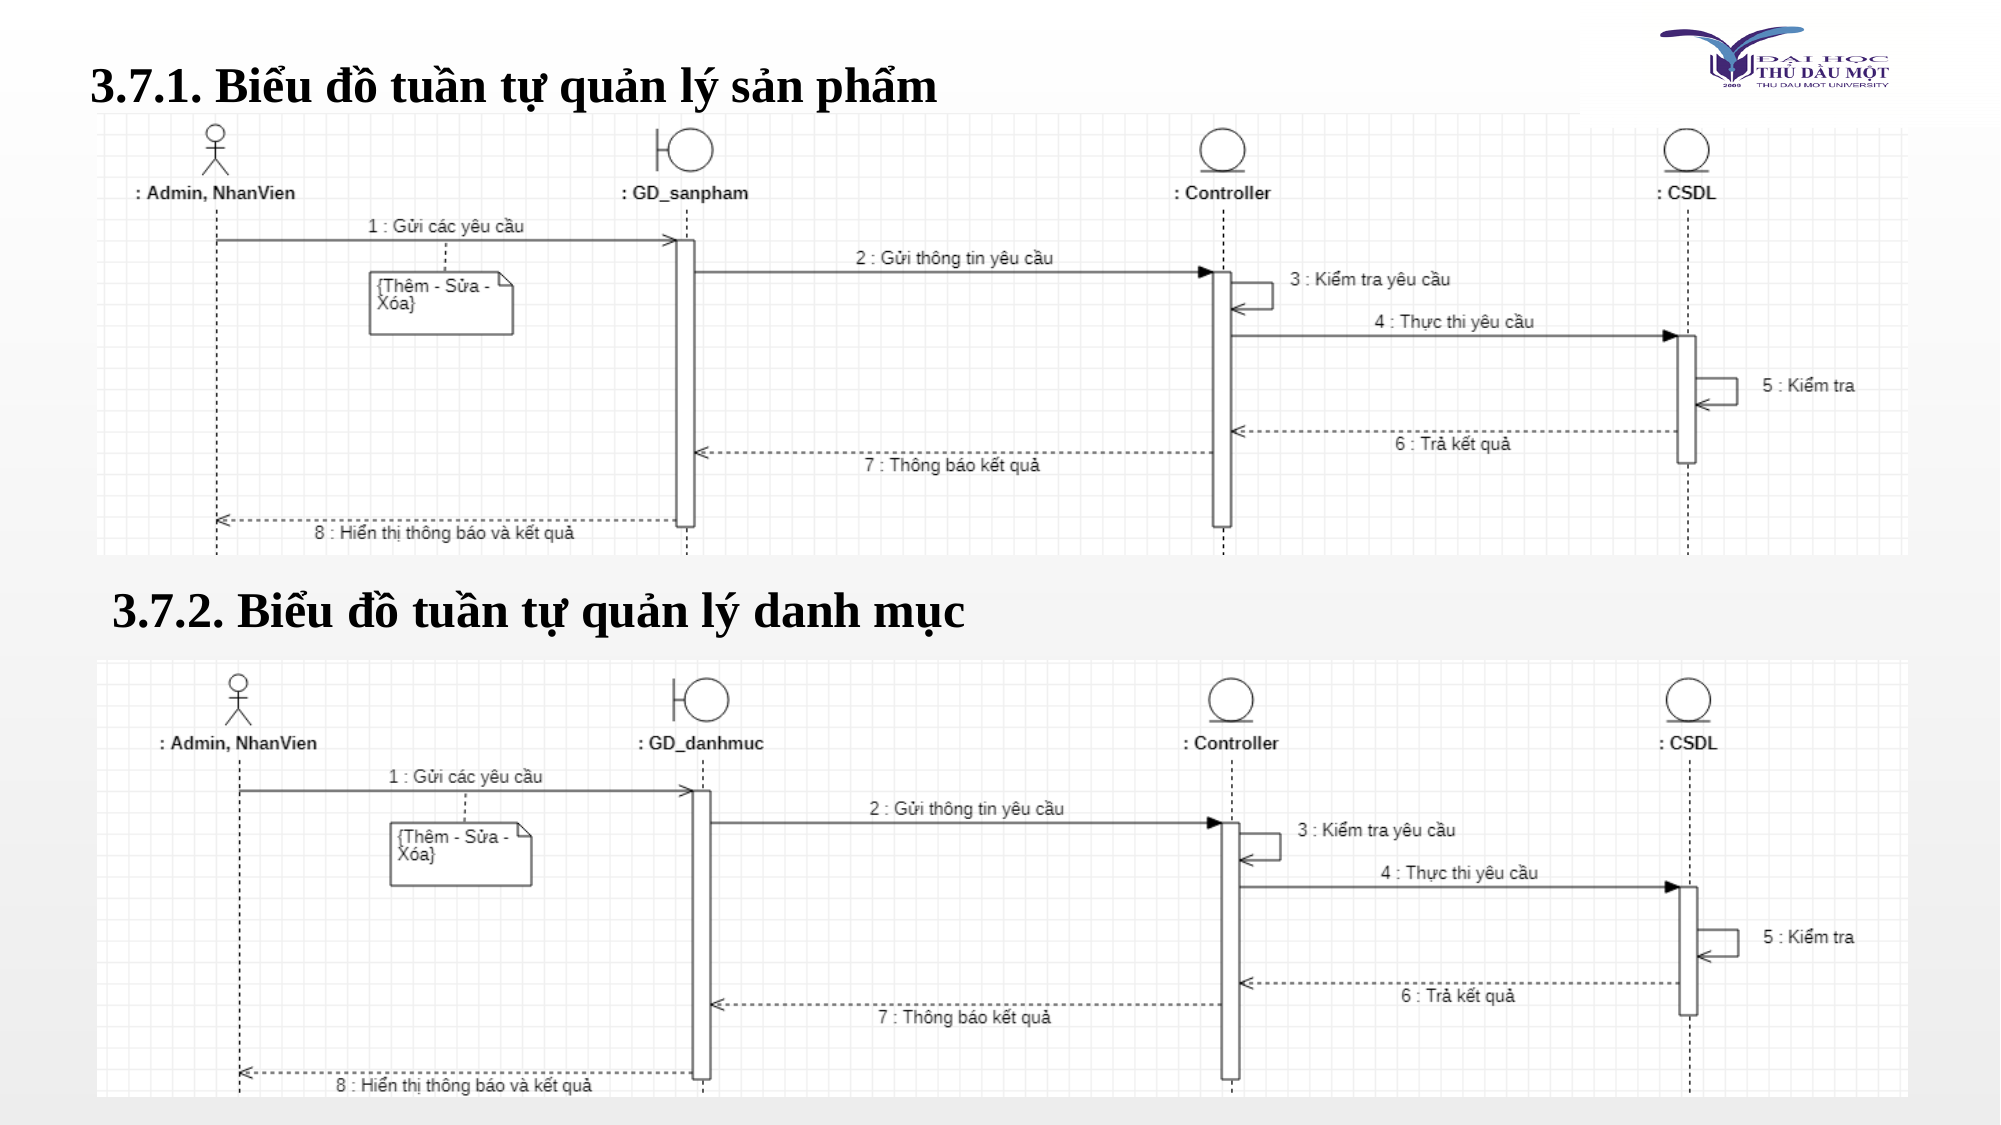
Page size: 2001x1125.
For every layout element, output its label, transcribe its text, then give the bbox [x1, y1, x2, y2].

picture [97, 660, 1908, 1097]
text_box 3.7.2. Biểu đồ tuần tự quản lý danh mục [97, 570, 1559, 645]
text_box 3.7.1. Biểu đồ tuần tự quản lý sản phẩm [75, 45, 1537, 121]
picture [97, 0, 2000, 555]
